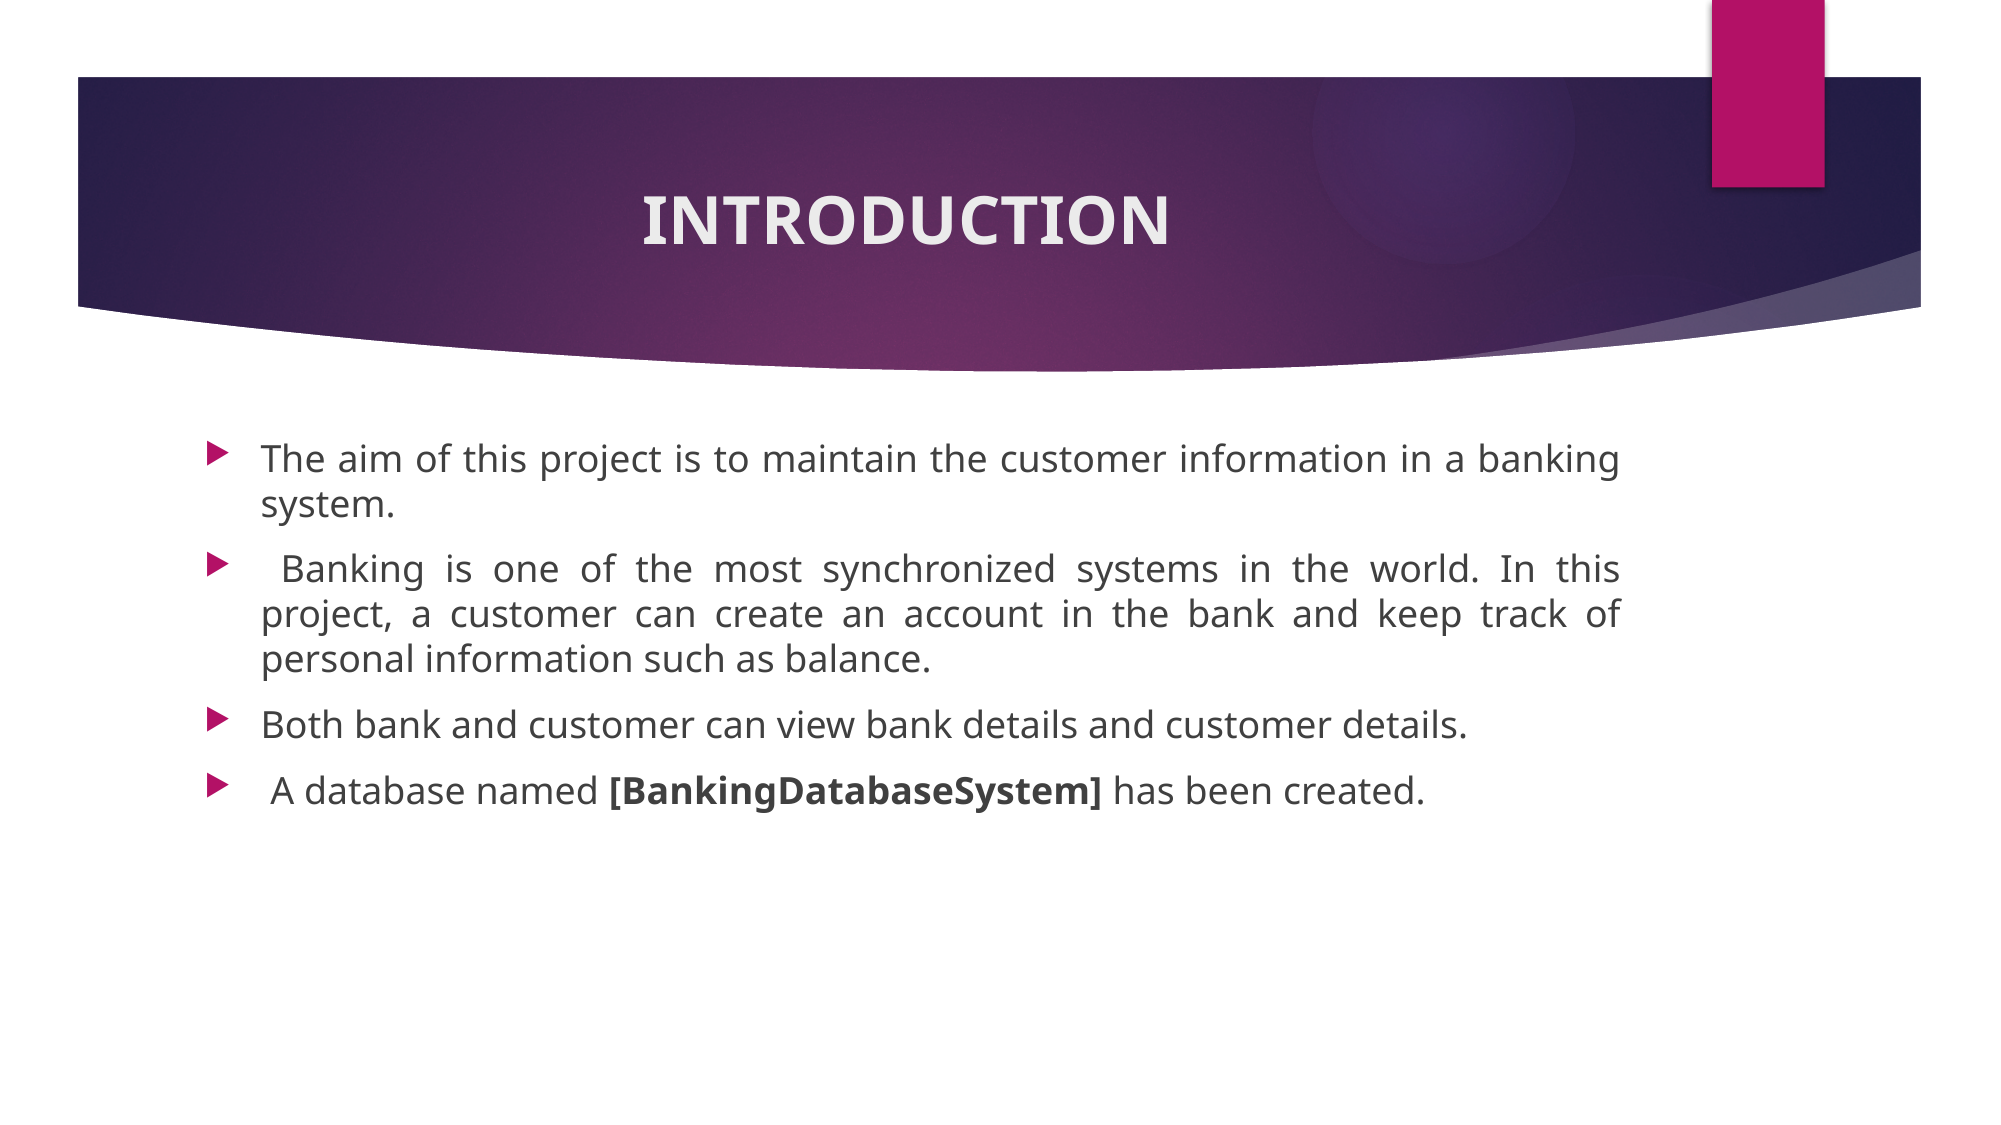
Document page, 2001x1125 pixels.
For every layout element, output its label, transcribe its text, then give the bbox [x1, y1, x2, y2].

list The aim of this project is to maintain the customer information in a banking system. Banking is one of the most synchronized systems in the world. In this project, a customer can create an account in the bank and keep track of personal information such as balance. Both bank and customer can view bank details and customer details. A database named [BankingDatabaseSystem] has been created. [189, 427, 1638, 988]
title INTRODUCTION [189, 159, 1627, 276]
